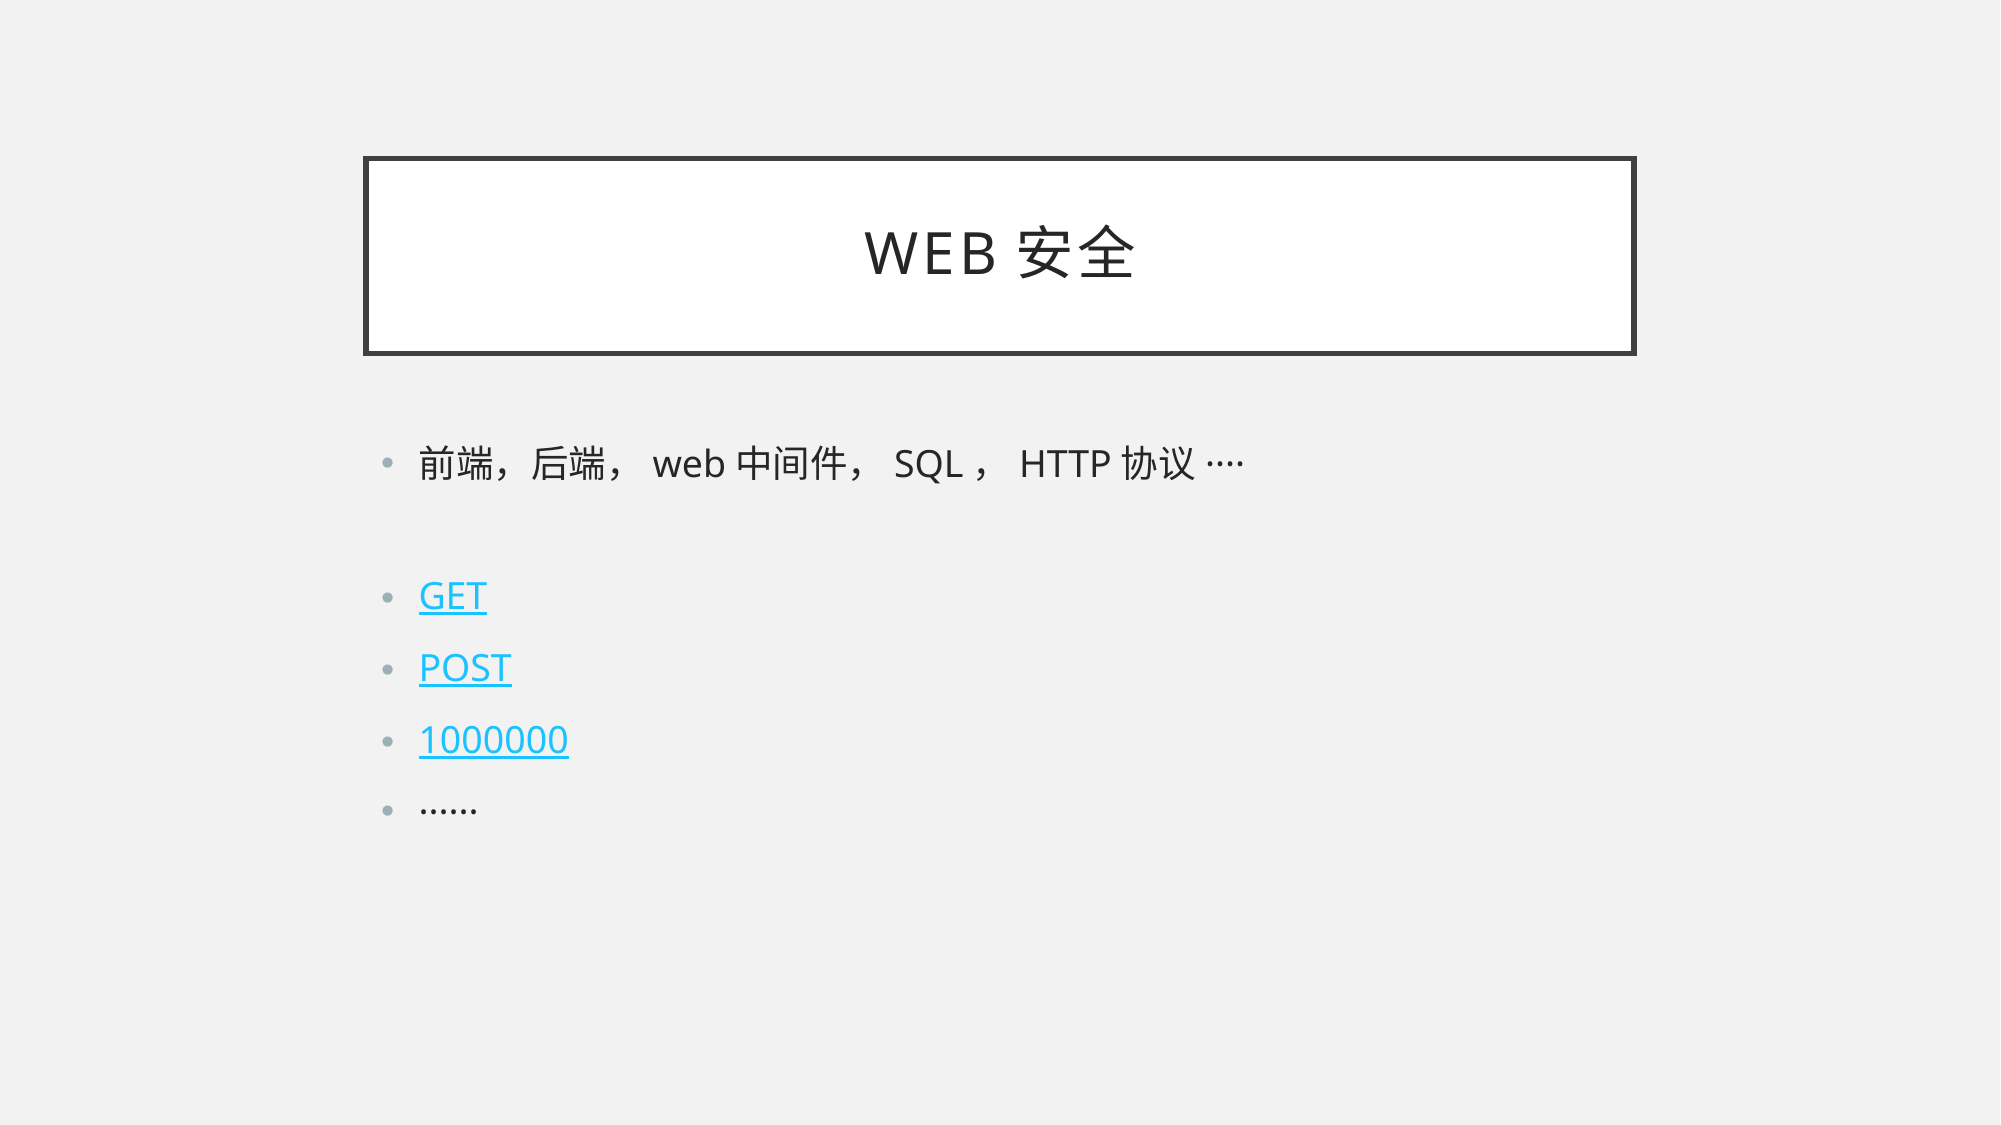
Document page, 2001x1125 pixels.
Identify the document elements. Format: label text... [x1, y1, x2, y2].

list 前端，后端，web中间件，SQL，HTTP协议···· GET POST 1000000 ······ [366, 432, 1634, 942]
title Web安全 [363, 156, 1637, 356]
